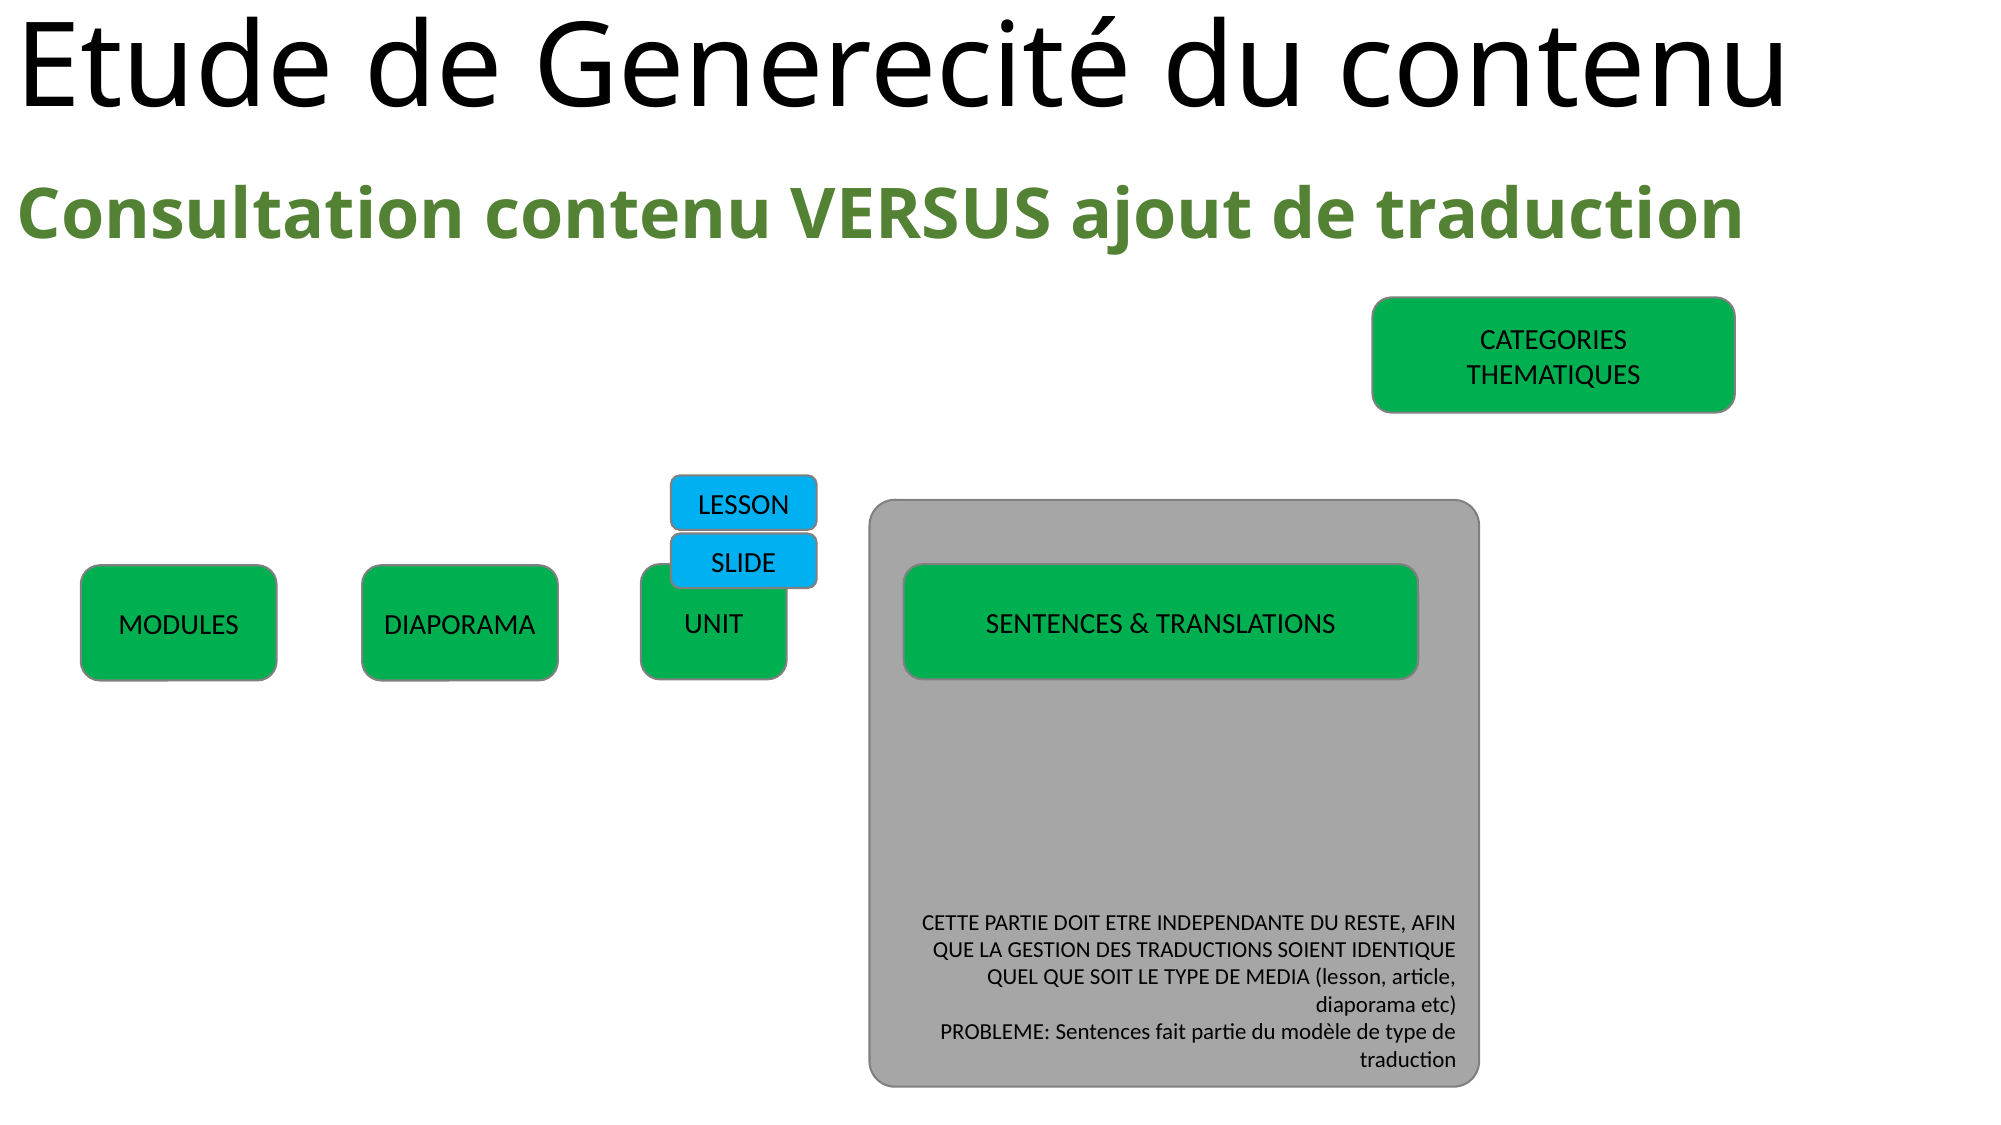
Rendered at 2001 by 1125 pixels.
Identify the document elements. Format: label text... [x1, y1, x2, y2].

text_box Consultation contenu VERSUS ajout de traduction [1, 118, 2000, 262]
text_box CETTE PARTIE DOIT ETRE INDEPENDANTE DU RESTE, AFIN QUE LA GESTION DES TRADUCTIONS SOIENT IDENTIQUE QUEL QUE SOIT LE TYPE DE MEDIA (lesson, article, diaporama etc) PROBLEME: Sentences fait partie du modèle de type de traduction [868, 498, 1481, 1088]
text_box DIAPORAMA [361, 564, 559, 682]
text_box SENTENCES & TRANSLATIONS [902, 563, 1420, 681]
text_box UNIT [639, 563, 788, 681]
text_box CATEGORIES THEMATIQUES [1371, 296, 1736, 414]
text_box SLIDE [669, 532, 818, 590]
text_box [0, 0, 2000, 143]
text_box LESSON [669, 474, 818, 531]
text_box MODULES [79, 564, 278, 682]
